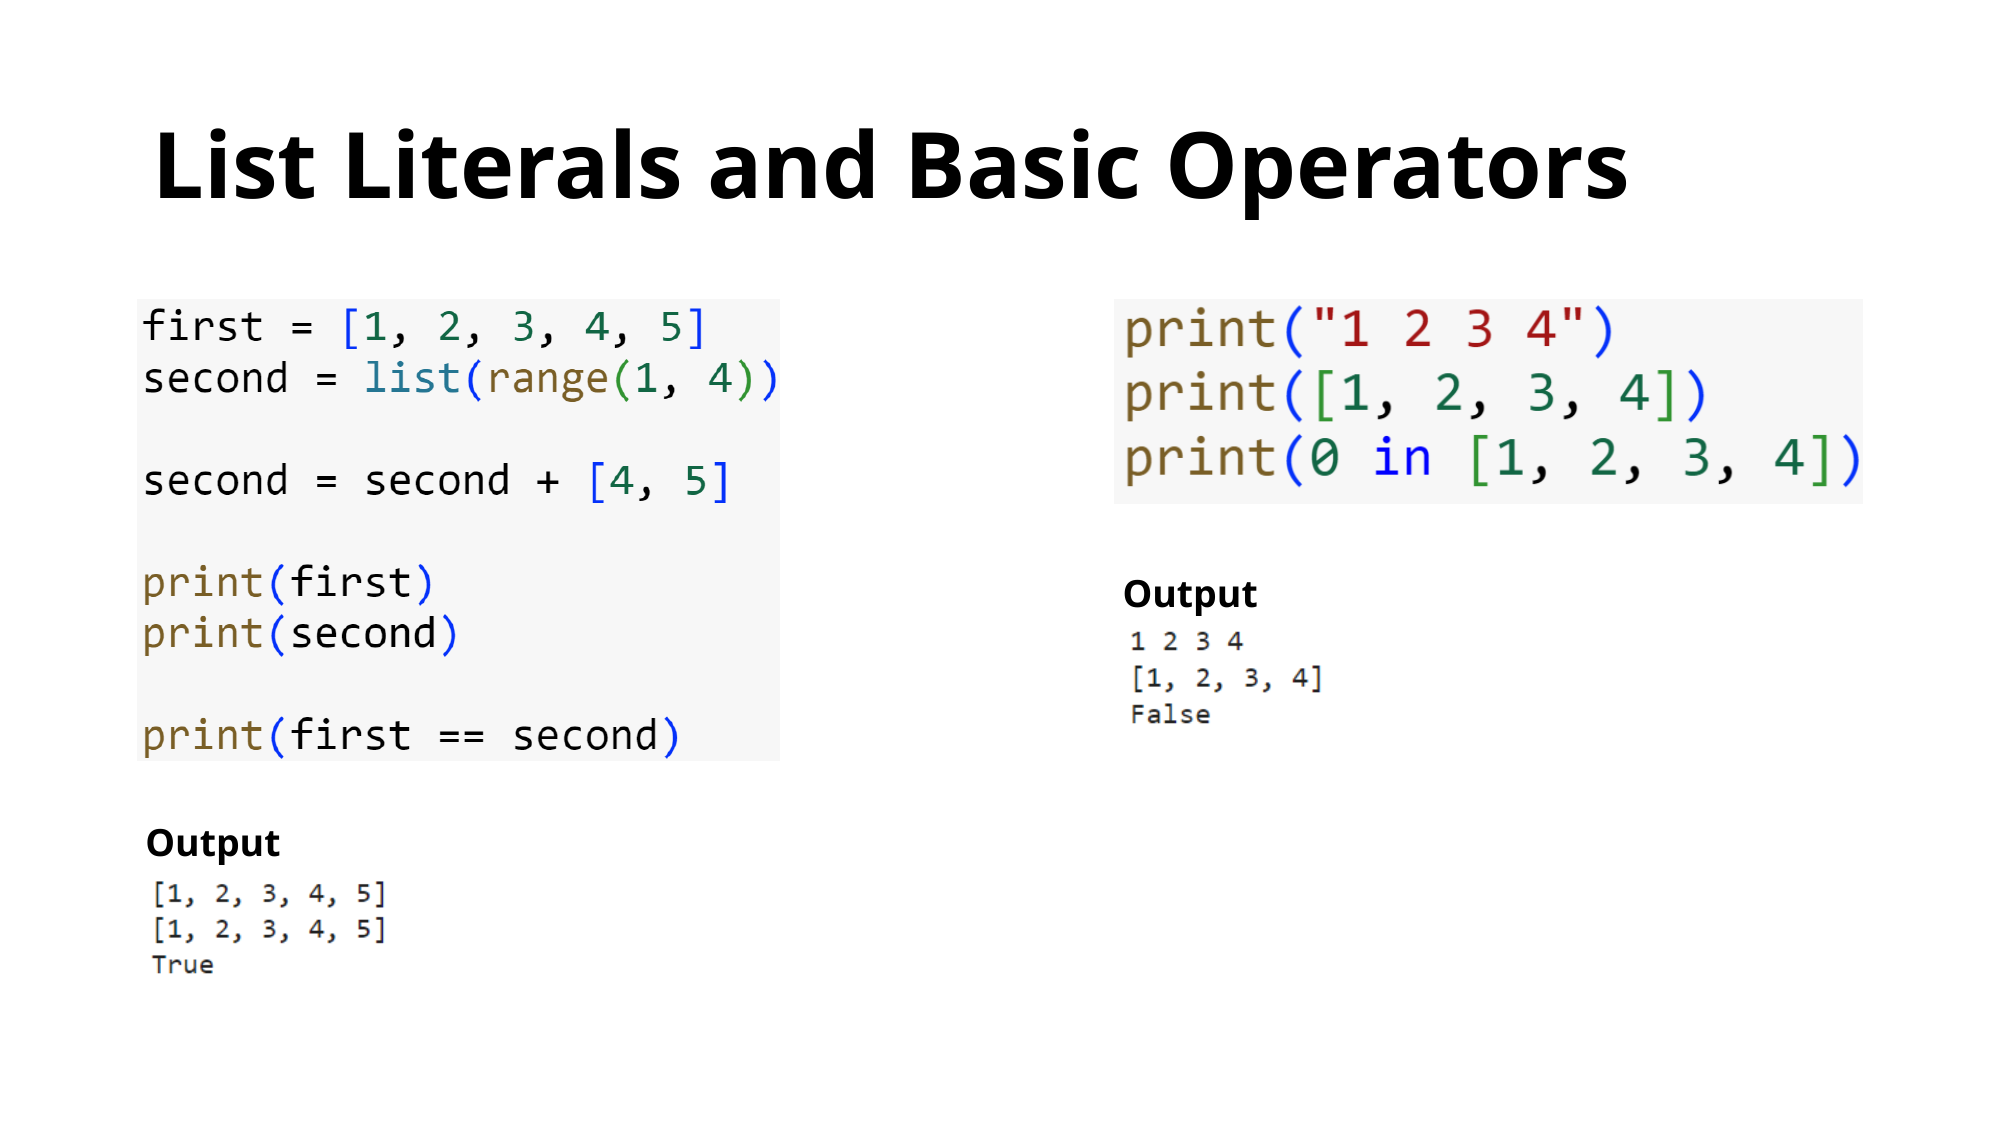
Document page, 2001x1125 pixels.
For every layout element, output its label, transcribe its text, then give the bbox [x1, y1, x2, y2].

picture [1114, 298, 1863, 505]
text_box Output [1107, 562, 1273, 623]
picture [136, 298, 781, 761]
picture [1123, 617, 1331, 729]
title List Literals and Basic Operators [137, 59, 1863, 278]
picture [150, 871, 398, 983]
text_box Output [130, 811, 296, 872]
